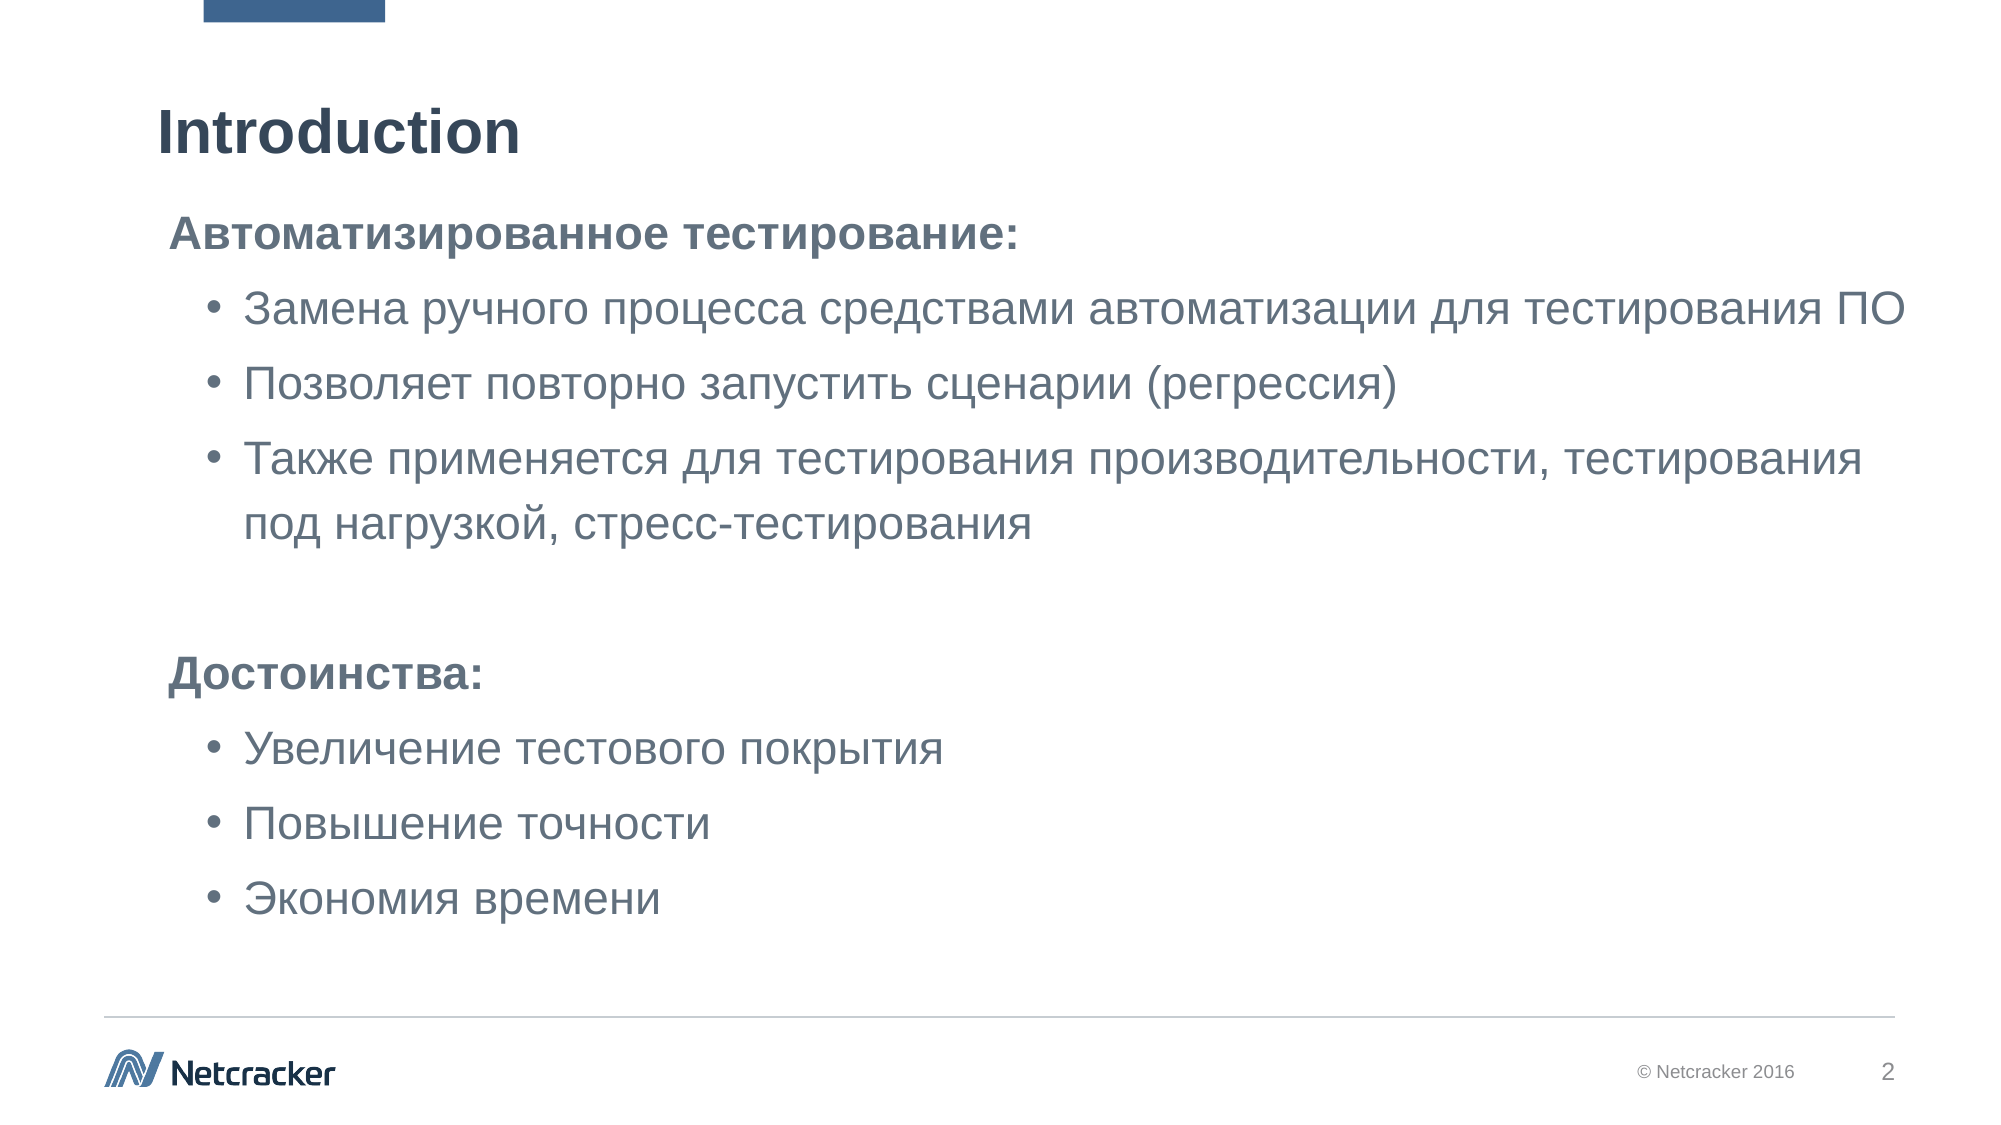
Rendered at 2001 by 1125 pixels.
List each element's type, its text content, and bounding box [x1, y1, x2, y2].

picture [104, 1049, 336, 1087]
title Introduction [157, 97, 1749, 170]
list Автоматизированное тестирование: Замена ручного процесса средствами автоматизации для тестирования ПО Позволяет повторно запустить сценарии (регрессия) Также применяется для тестирования производительности, тестирования под нагрузкой, стресс-тестирования Достоинства: Увеличение тестового покрытия Повышение точности Экономия времени [130, 194, 1941, 1010]
